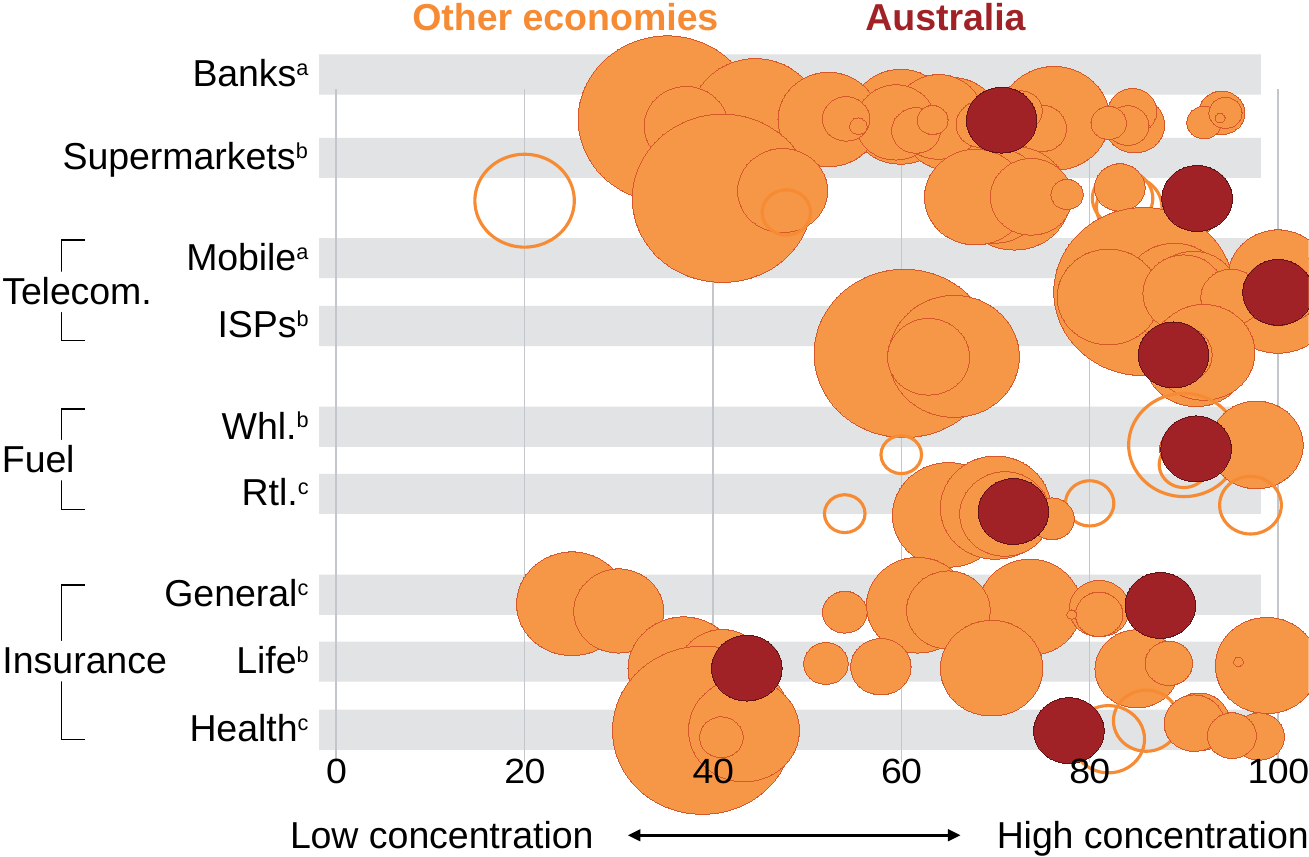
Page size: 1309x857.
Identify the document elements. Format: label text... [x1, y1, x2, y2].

text_box Telecom. [66, 271, 100, 313]
text_box Insurance [66, 640, 100, 682]
text_box Supermarketsb [62, 137, 100, 178]
chart [105, 35, 1309, 815]
text_box Other economies Australia [412, 0, 1026, 34]
text_box High concentration [996, 824, 1309, 857]
text_box Telecom. [2, 271, 56, 313]
text_box Insurance [2, 640, 56, 682]
text_box Fuel [1, 439, 56, 481]
text_box Fuel [66, 439, 75, 481]
text_box Low concentration [290, 824, 594, 857]
